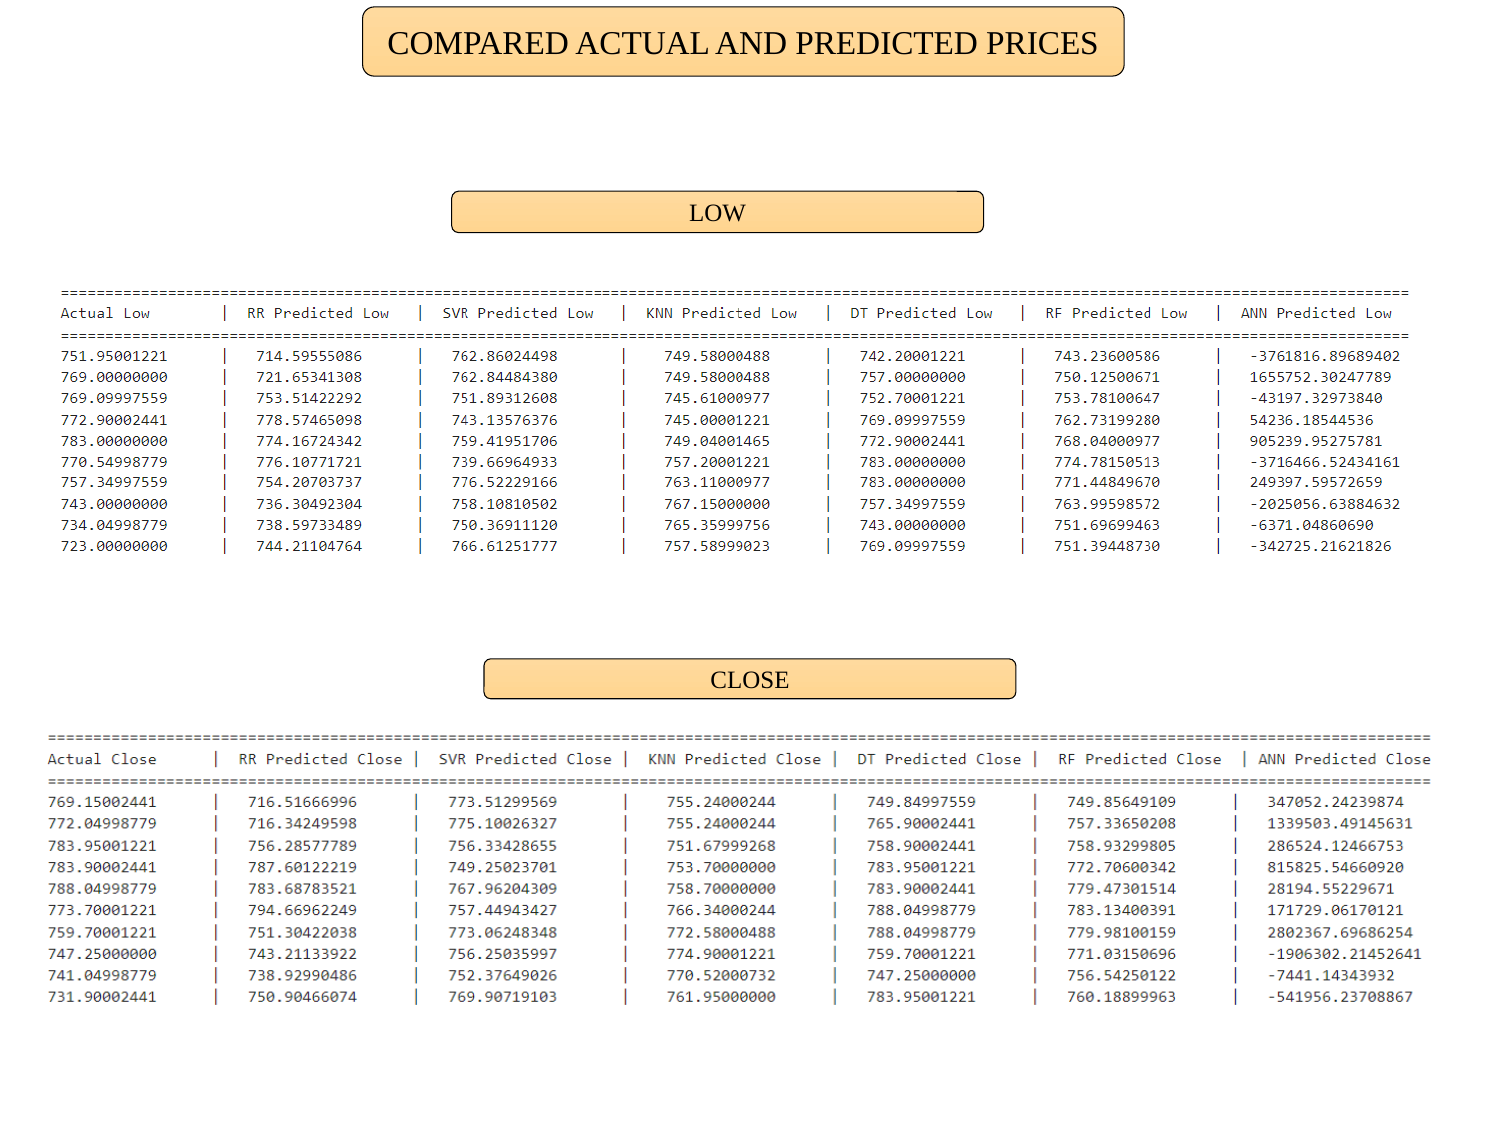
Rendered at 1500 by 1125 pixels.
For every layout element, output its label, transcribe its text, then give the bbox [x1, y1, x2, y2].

text_box CLOSE [483, 658, 1017, 700]
text_box COMPARED ACTUAL AND PREDICTED PRICES [362, 6, 1125, 77]
text_box LOW [451, 190, 985, 234]
picture [55, 287, 1422, 561]
picture [42, 728, 1445, 1011]
